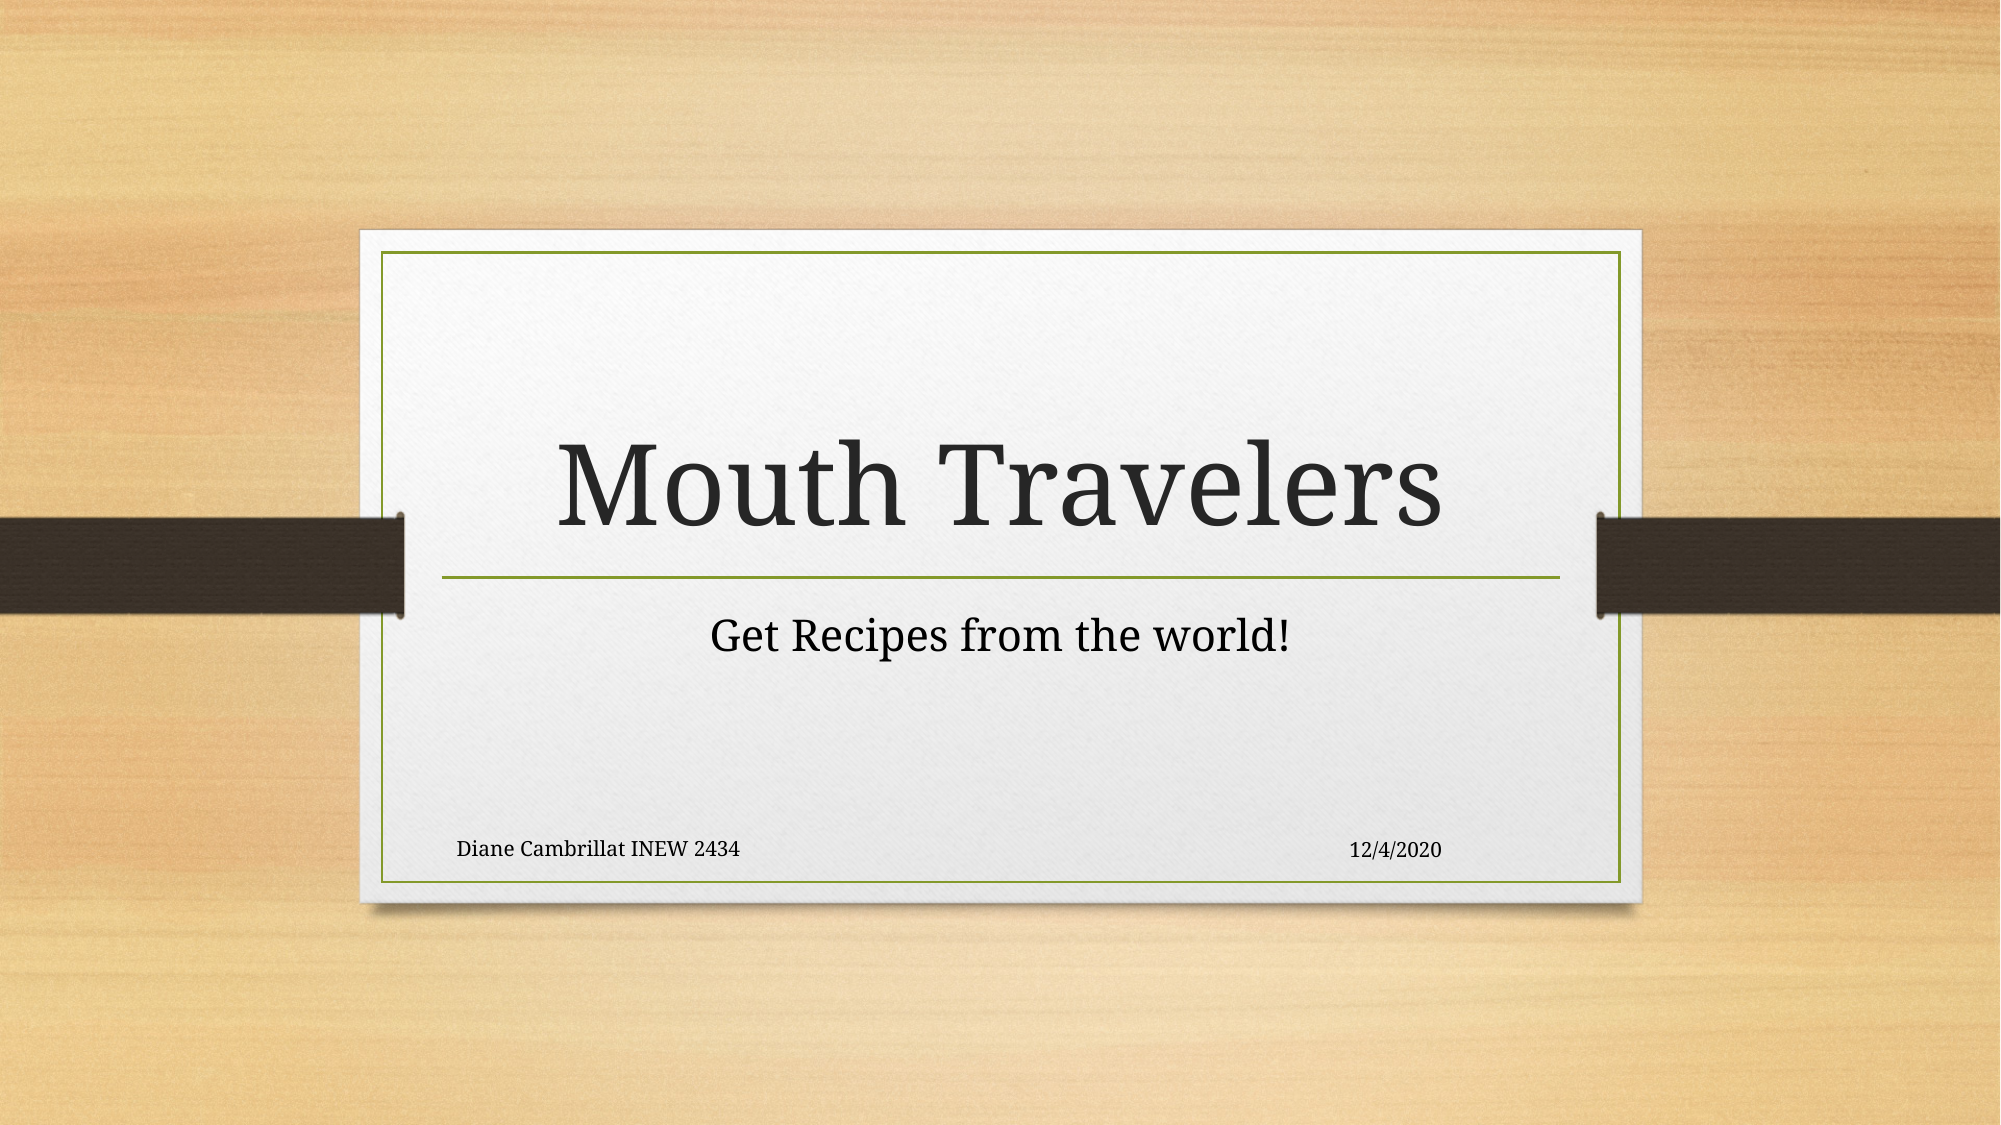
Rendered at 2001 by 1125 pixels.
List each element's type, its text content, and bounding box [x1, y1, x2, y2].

footer Diane Cambrillat INEW 2434 [441, 826, 1298, 873]
subtitle Get Recipes from the world! [441, 600, 1560, 817]
title Mouth Travelers [441, 306, 1560, 556]
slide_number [1309, 826, 1457, 873]
picture [0, 0, 2001, 1125]
